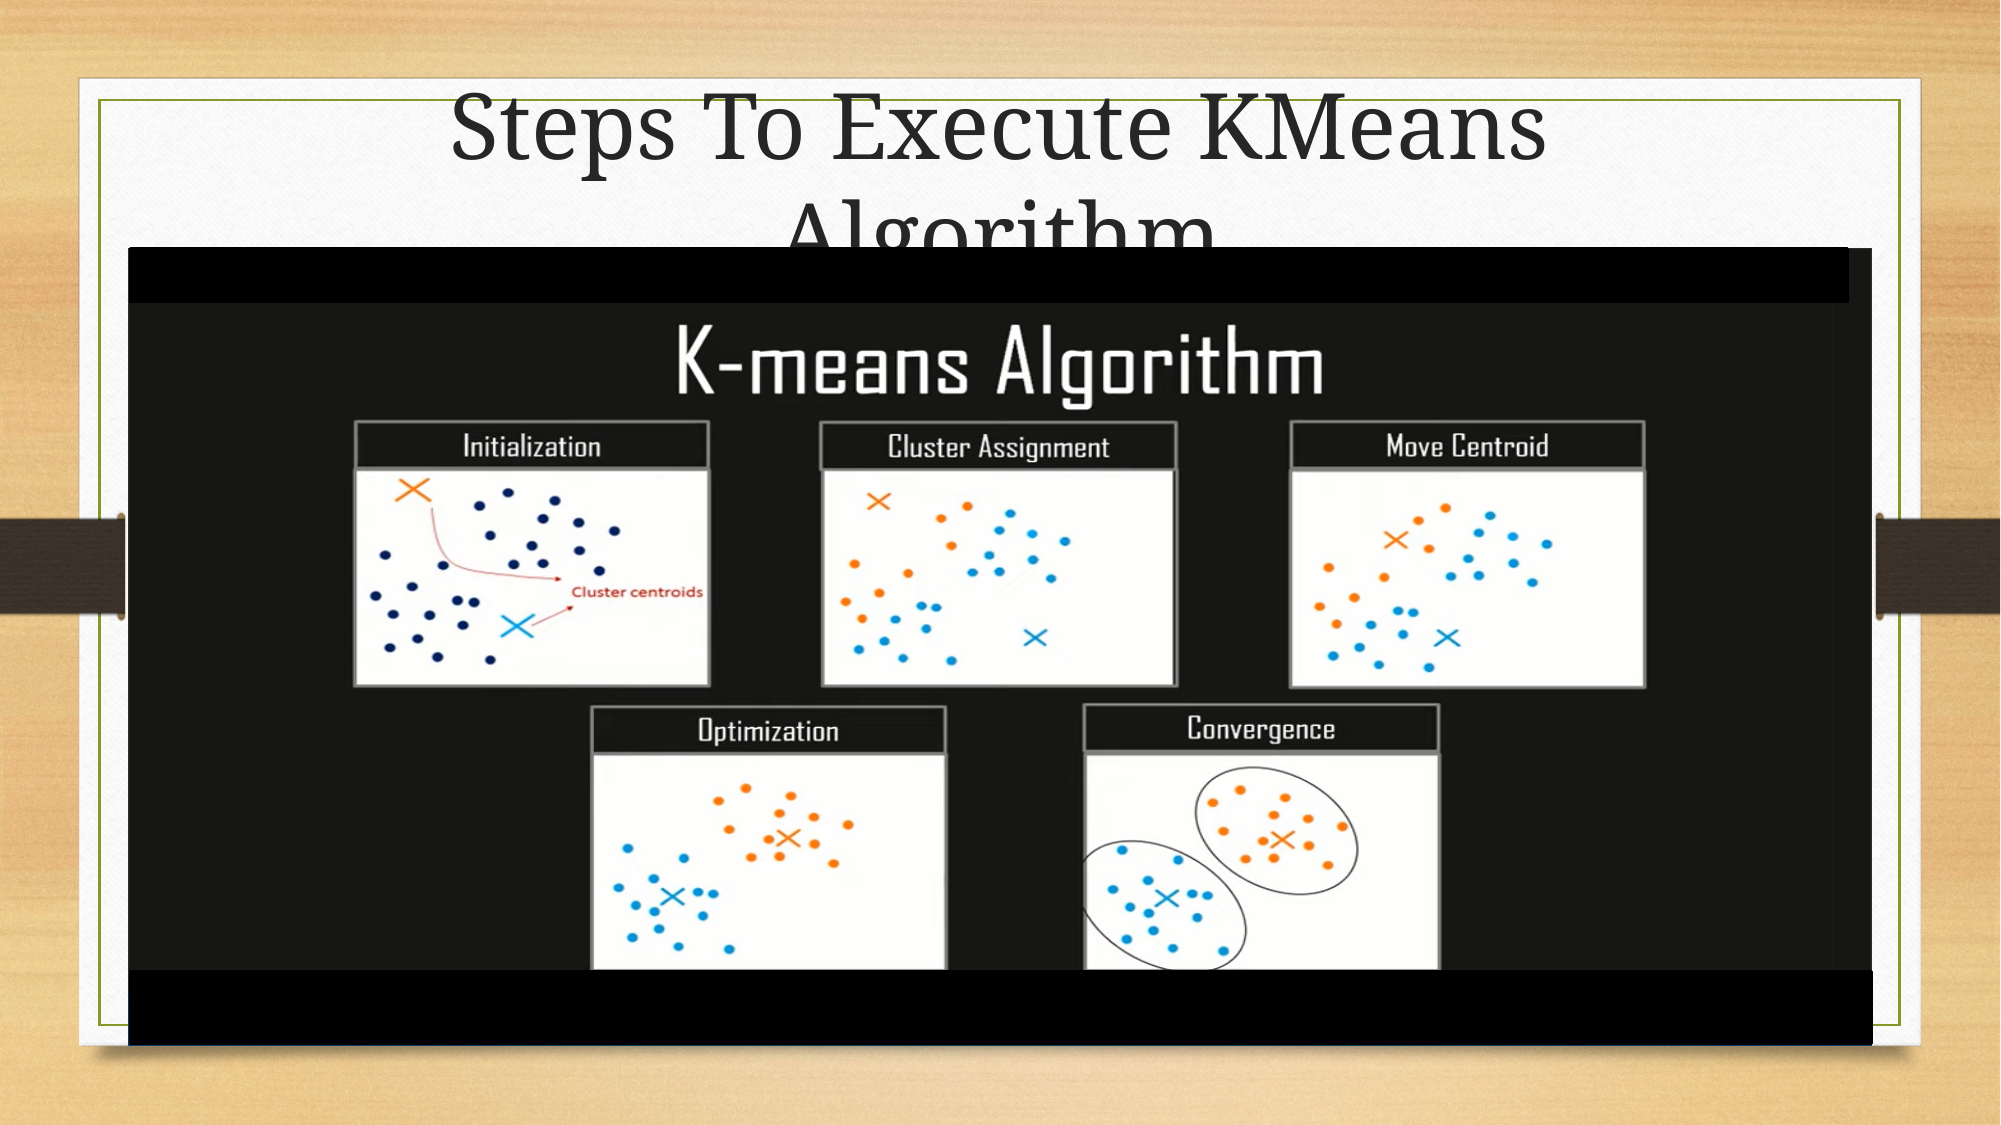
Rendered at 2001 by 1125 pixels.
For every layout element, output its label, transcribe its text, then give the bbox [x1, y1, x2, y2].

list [128, 248, 1872, 1046]
title Steps To Execute KMeans Algorithm [212, 107, 1788, 247]
picture [0, 0, 2001, 1125]
